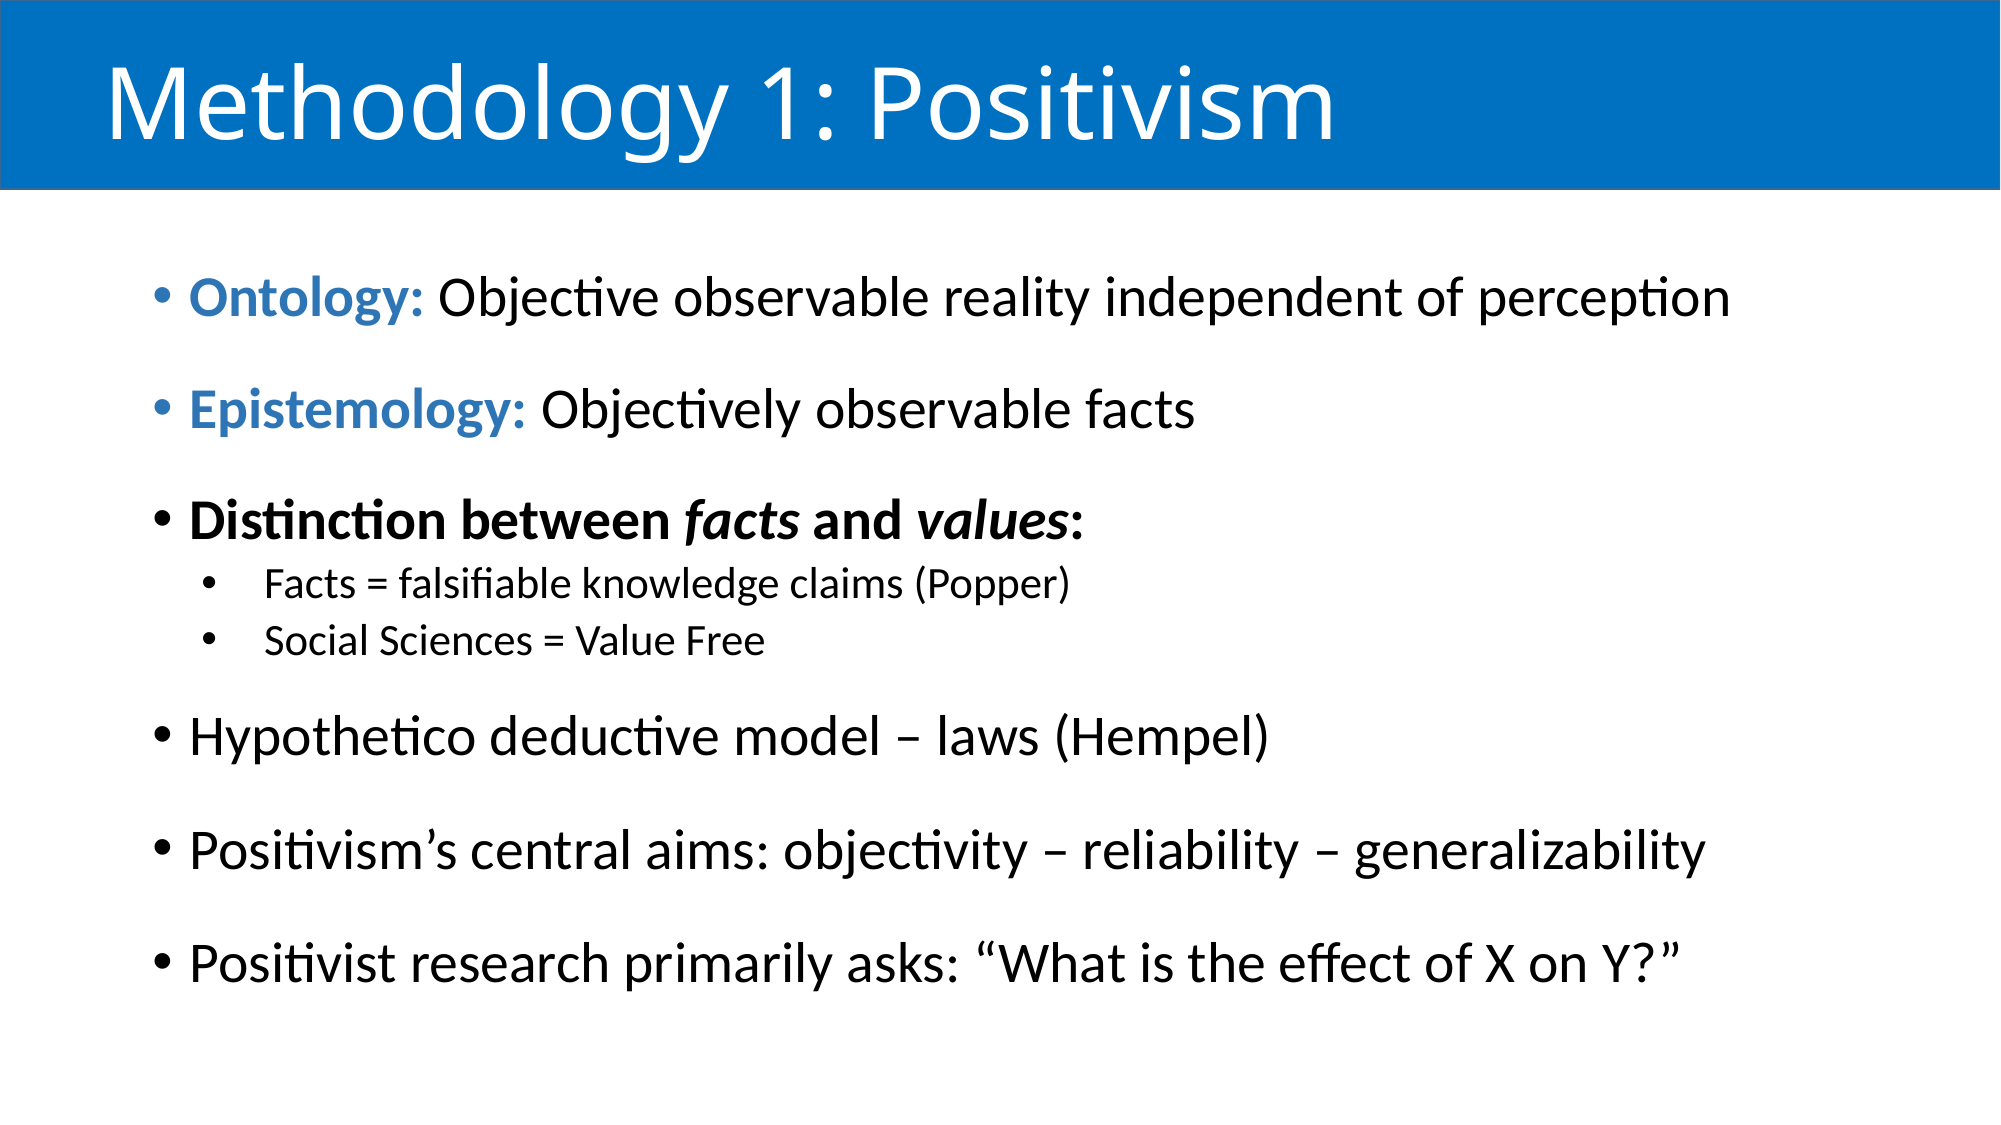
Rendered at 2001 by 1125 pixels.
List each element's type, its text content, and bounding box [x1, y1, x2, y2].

title Methodology 1: Positivism [88, 31, 1912, 182]
list Ontology: Objective observable reality independent of perception Epistemology: Objectively observable facts Distinction between facts and values: Facts = falsifiable knowledge claims (Popper) Social Sciences = Value Free Hypothetico deductive model – laws (Hempel) Positivism’s central aims: objectivity – reliability – generalizability Positivist research primarily asks: “What is the effect of X on Y?” [137, 259, 1863, 1004]
